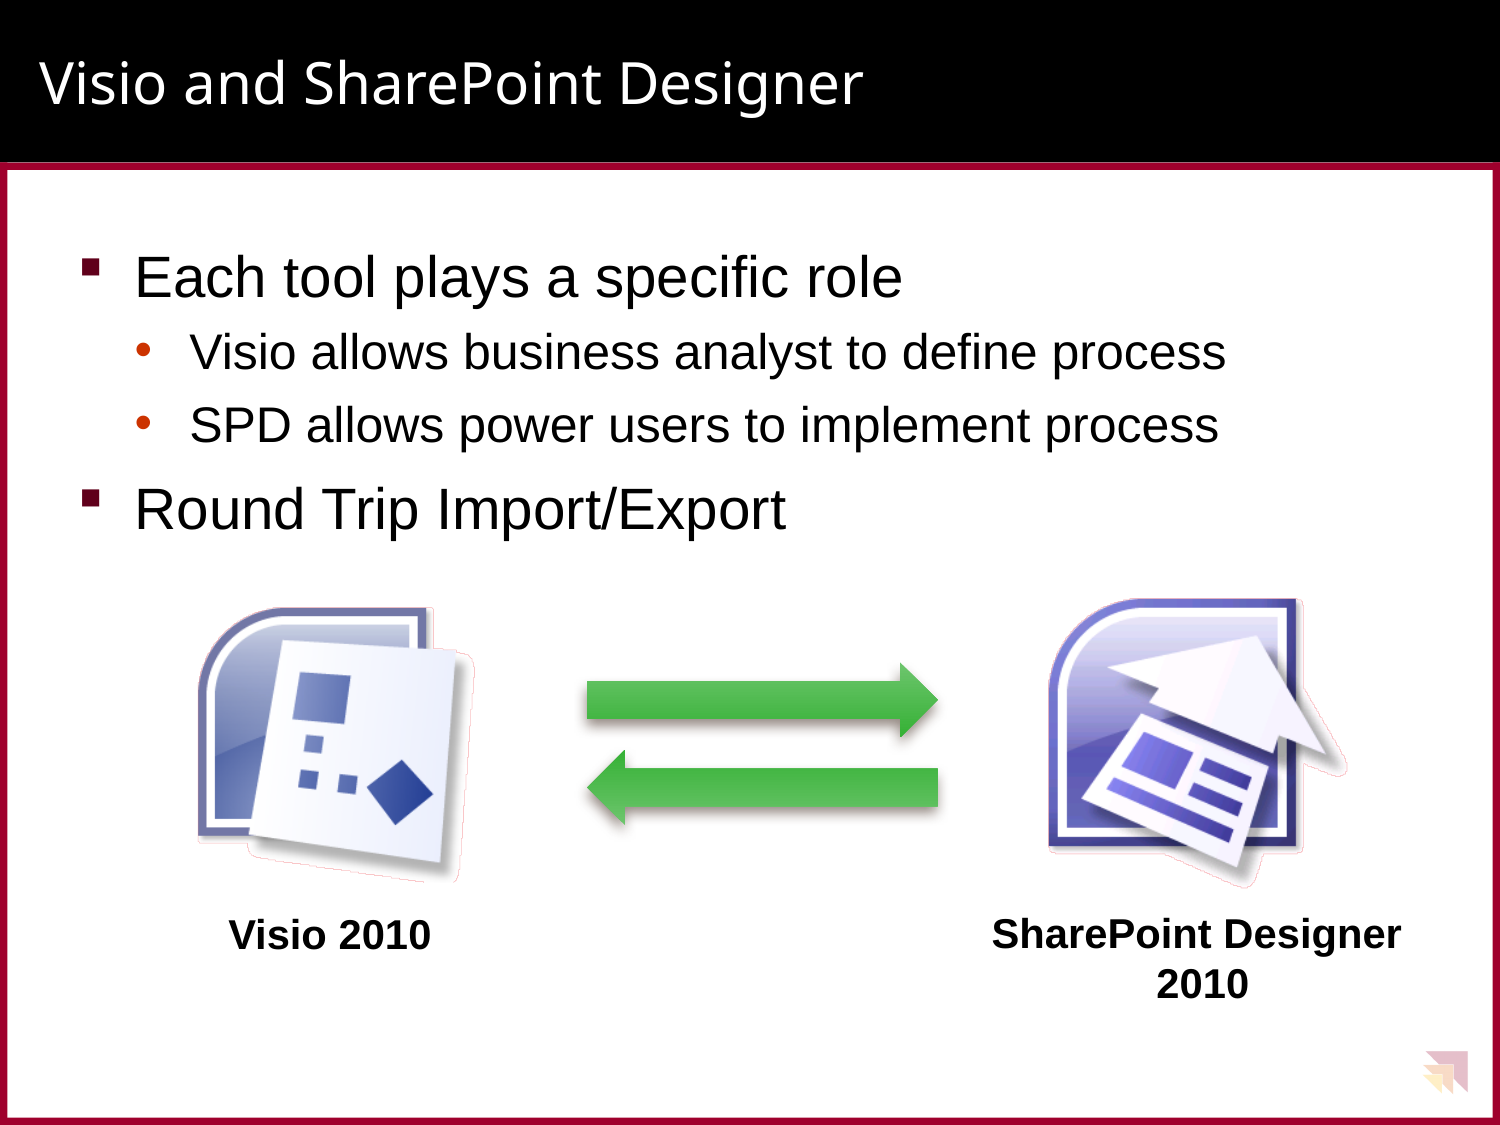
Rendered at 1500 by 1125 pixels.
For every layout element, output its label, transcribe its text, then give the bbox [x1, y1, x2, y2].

text_box [587, 662, 938, 738]
text_box SharePoint Designer 2010 [976, 899, 1429, 1015]
text_box [587, 750, 938, 826]
title Visio and SharePoint Designer [24, 12, 1438, 150]
list Each tool plays a specific role Visio allows business analyst to define process SPD allows power users to implement process Round Trip Import/Export [62, 231, 1438, 549]
text_box Visio 2010 [213, 901, 447, 965]
picture [1037, 587, 1355, 896]
picture [174, 574, 483, 883]
